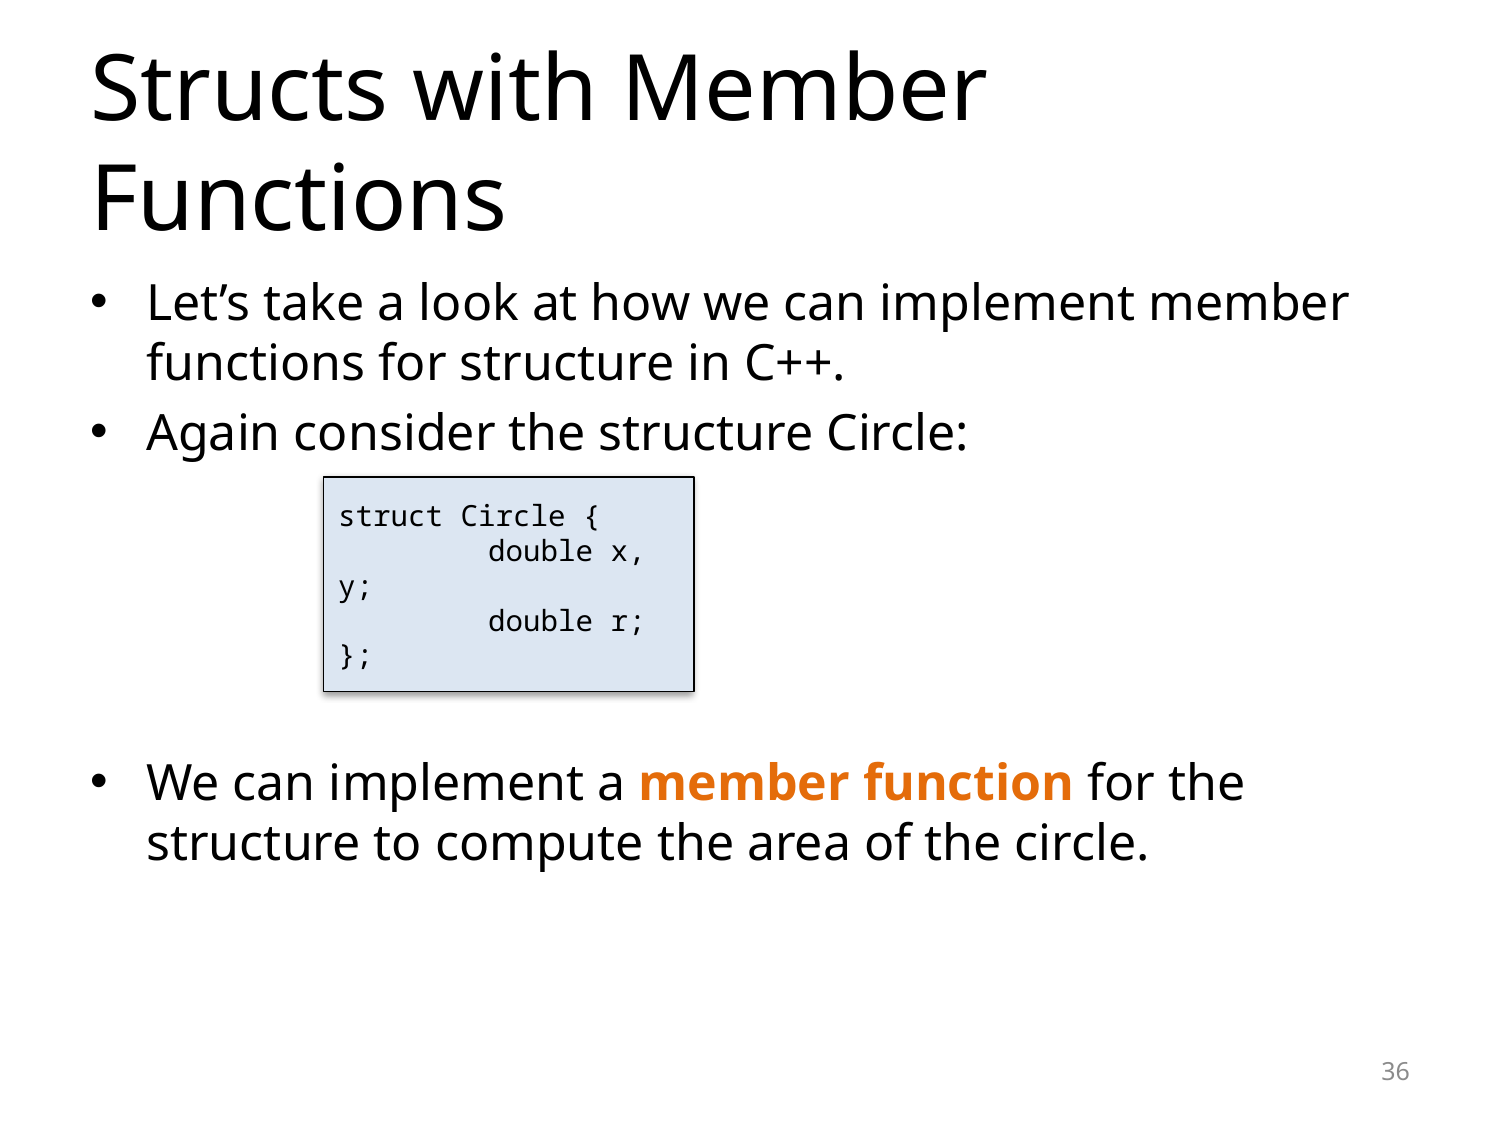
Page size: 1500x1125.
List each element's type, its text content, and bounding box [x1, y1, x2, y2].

list Let’s take a look at how we can implement member functions for structure in C++. Again consider the structure Circle: We can implement a member function for the structure to compute the area of the circle. [75, 262, 1425, 1005]
text_box struct Circle { double x, y; double r; }; [323, 476, 695, 692]
slide_number 36 [1074, 1042, 1425, 1103]
title Structs with Member Functions [75, 45, 1425, 233]
